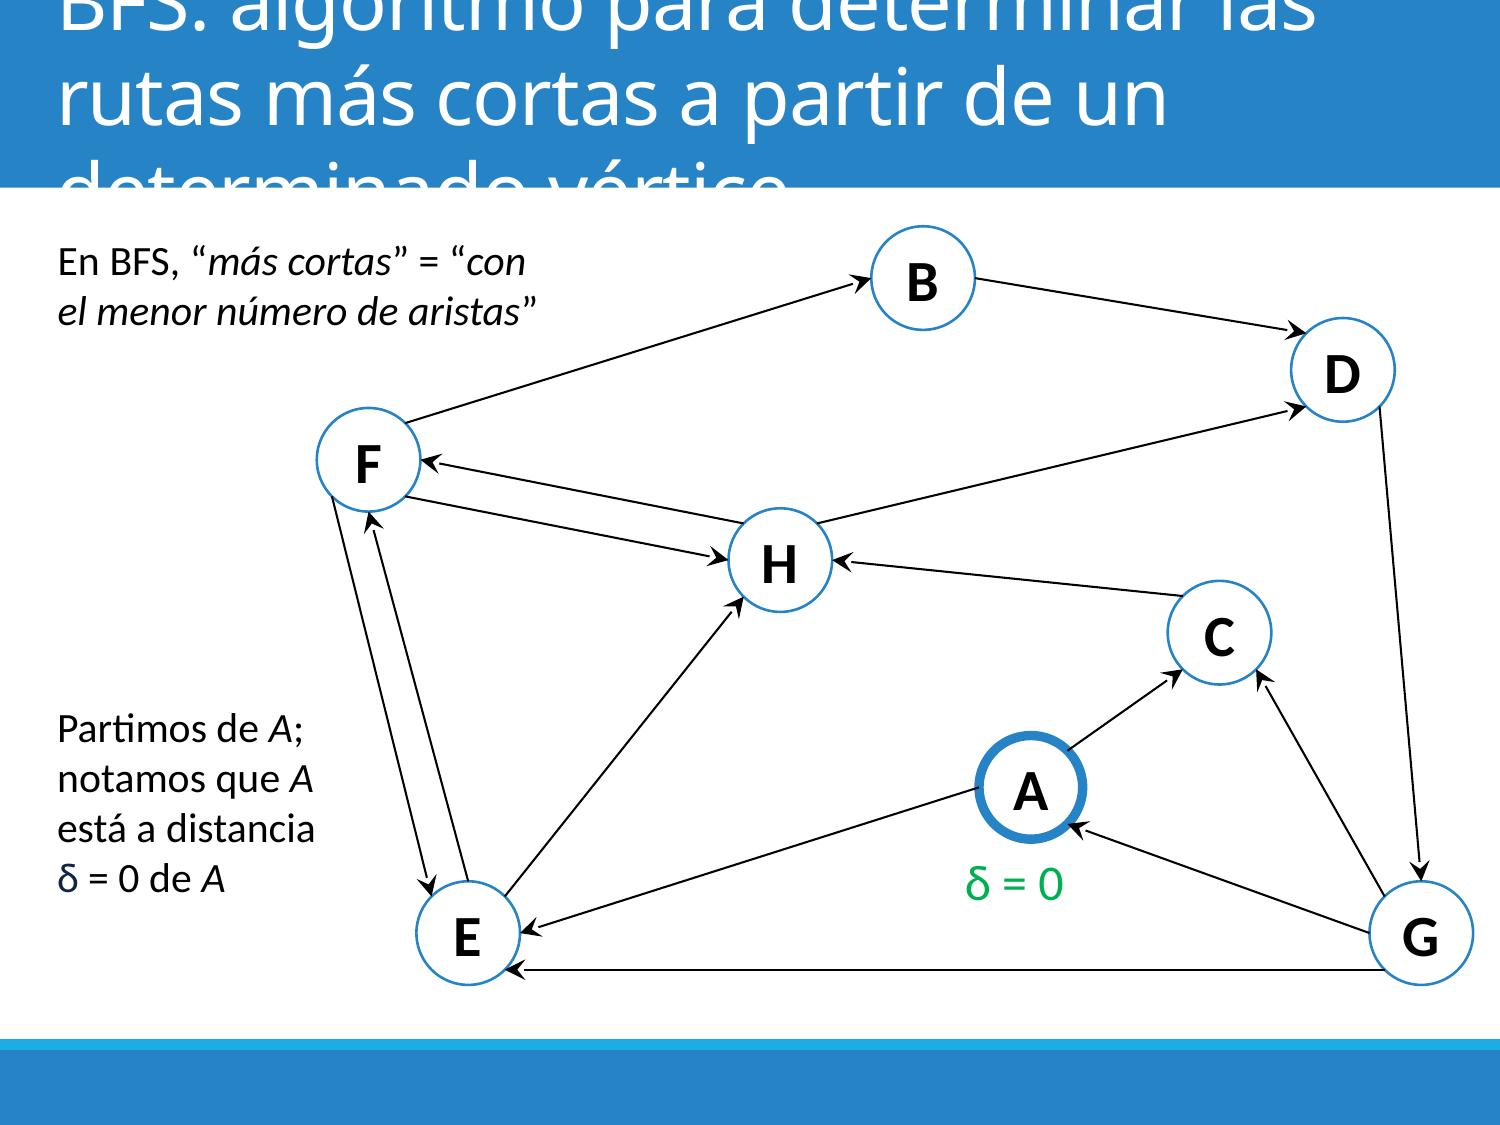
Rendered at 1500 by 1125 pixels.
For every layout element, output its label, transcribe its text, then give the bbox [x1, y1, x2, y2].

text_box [331, 495, 433, 897]
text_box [831, 559, 1184, 597]
text_box B [870, 224, 977, 332]
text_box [404, 277, 872, 424]
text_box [1066, 823, 1370, 934]
text_box D [1289, 316, 1397, 424]
text_box H [727, 506, 834, 614]
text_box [519, 786, 980, 934]
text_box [1255, 668, 1386, 897]
title BFS: algoritmo para determinar las rutas más cortas a partir de un determinado vértice [41, 0, 1459, 188]
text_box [1378, 406, 1422, 882]
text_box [974, 277, 1307, 334]
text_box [504, 596, 745, 897]
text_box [438, 495, 729, 561]
text_box E [415, 880, 521, 987]
text_box δ = 0 [988, 843, 1064, 919]
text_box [419, 459, 745, 524]
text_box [816, 405, 1307, 524]
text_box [1066, 668, 1184, 752]
text_box G [1368, 880, 1475, 987]
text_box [440, 511, 469, 882]
text_box F [315, 406, 422, 497]
text_box C [1166, 579, 1273, 686]
text_box Partimos de A; notamos que A está a distancia δ = 0 de A [42, 693, 332, 909]
text_box En BFS, “más cortas” = “con el menor número de aristas” [42, 226, 554, 341]
text_box A [977, 734, 1084, 841]
